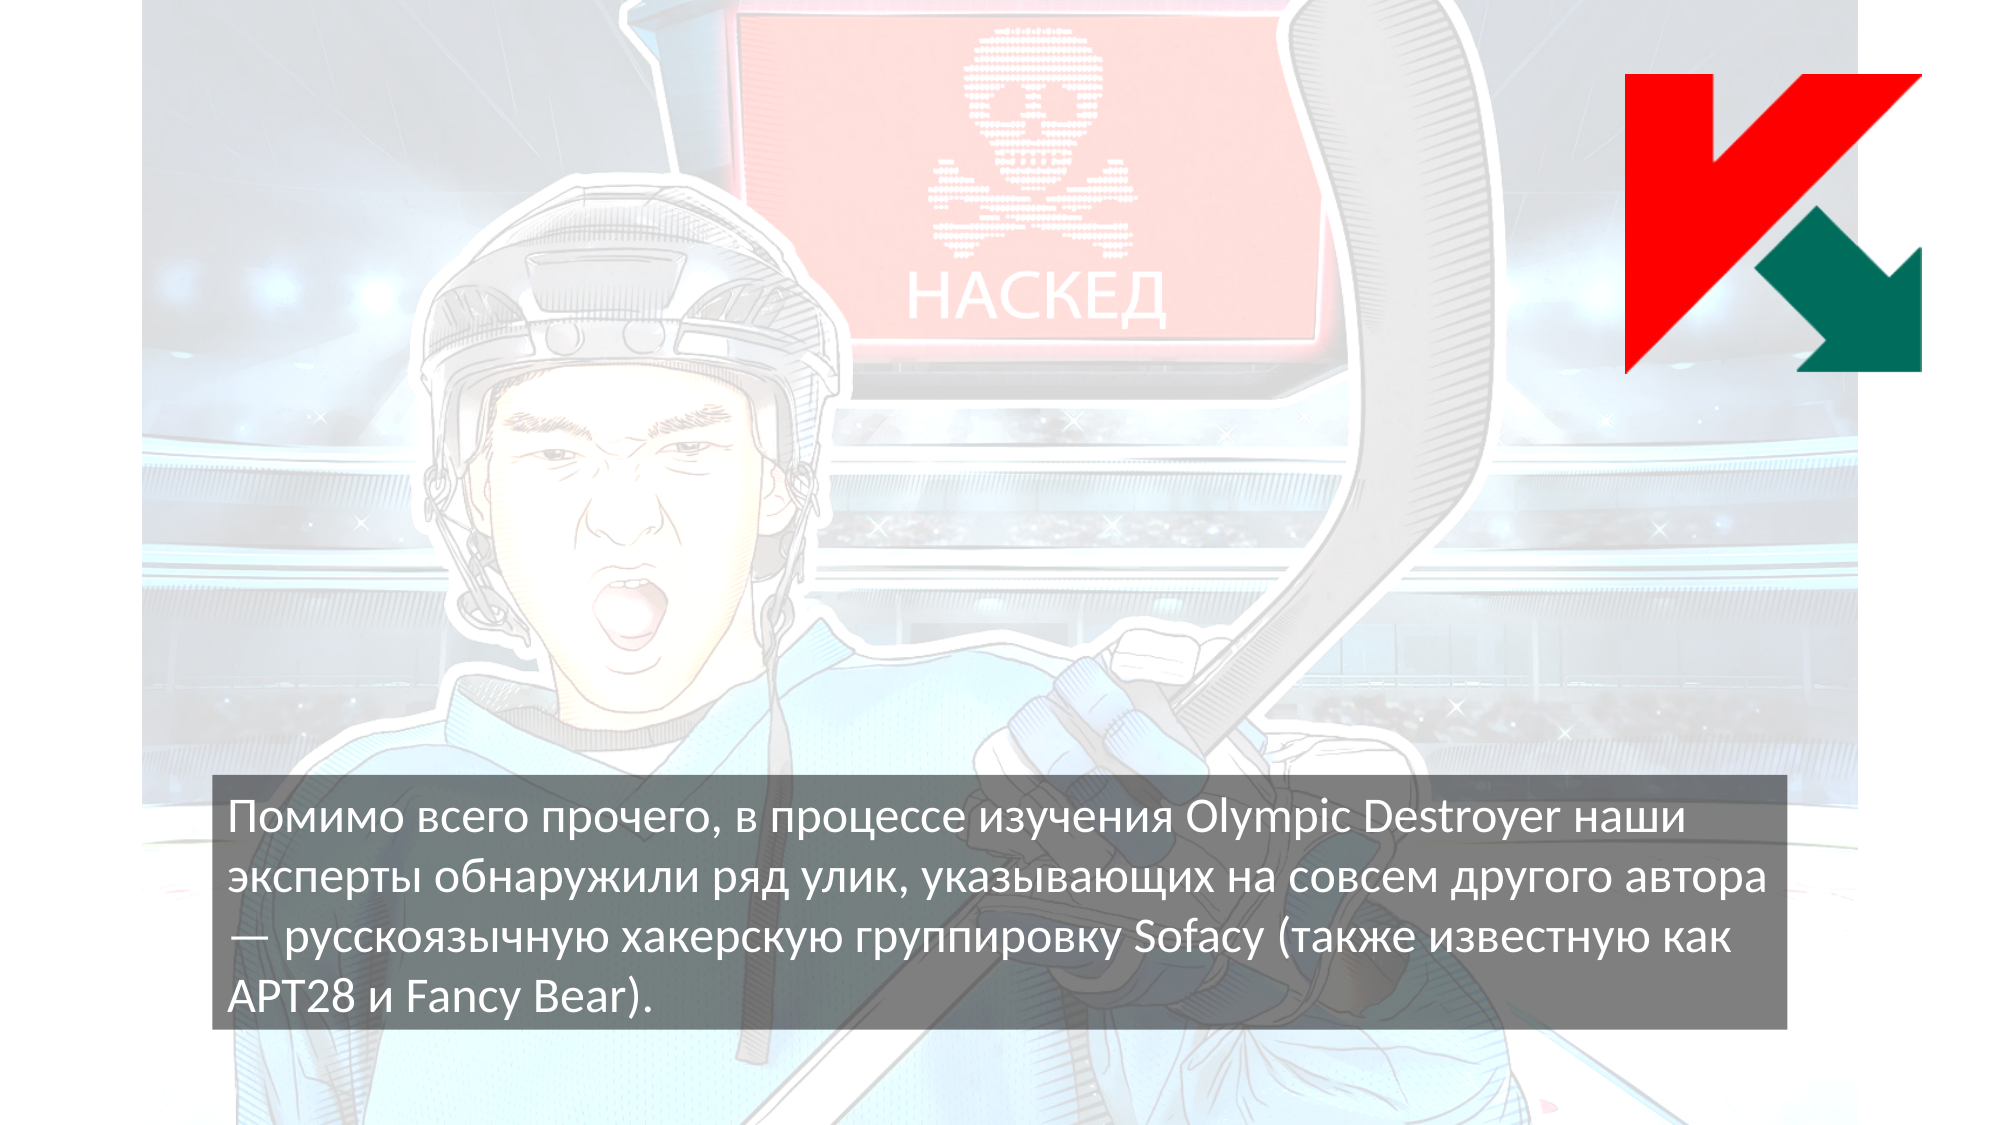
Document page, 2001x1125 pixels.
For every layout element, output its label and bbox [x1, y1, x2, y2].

picture [142, 0, 1922, 1125]
